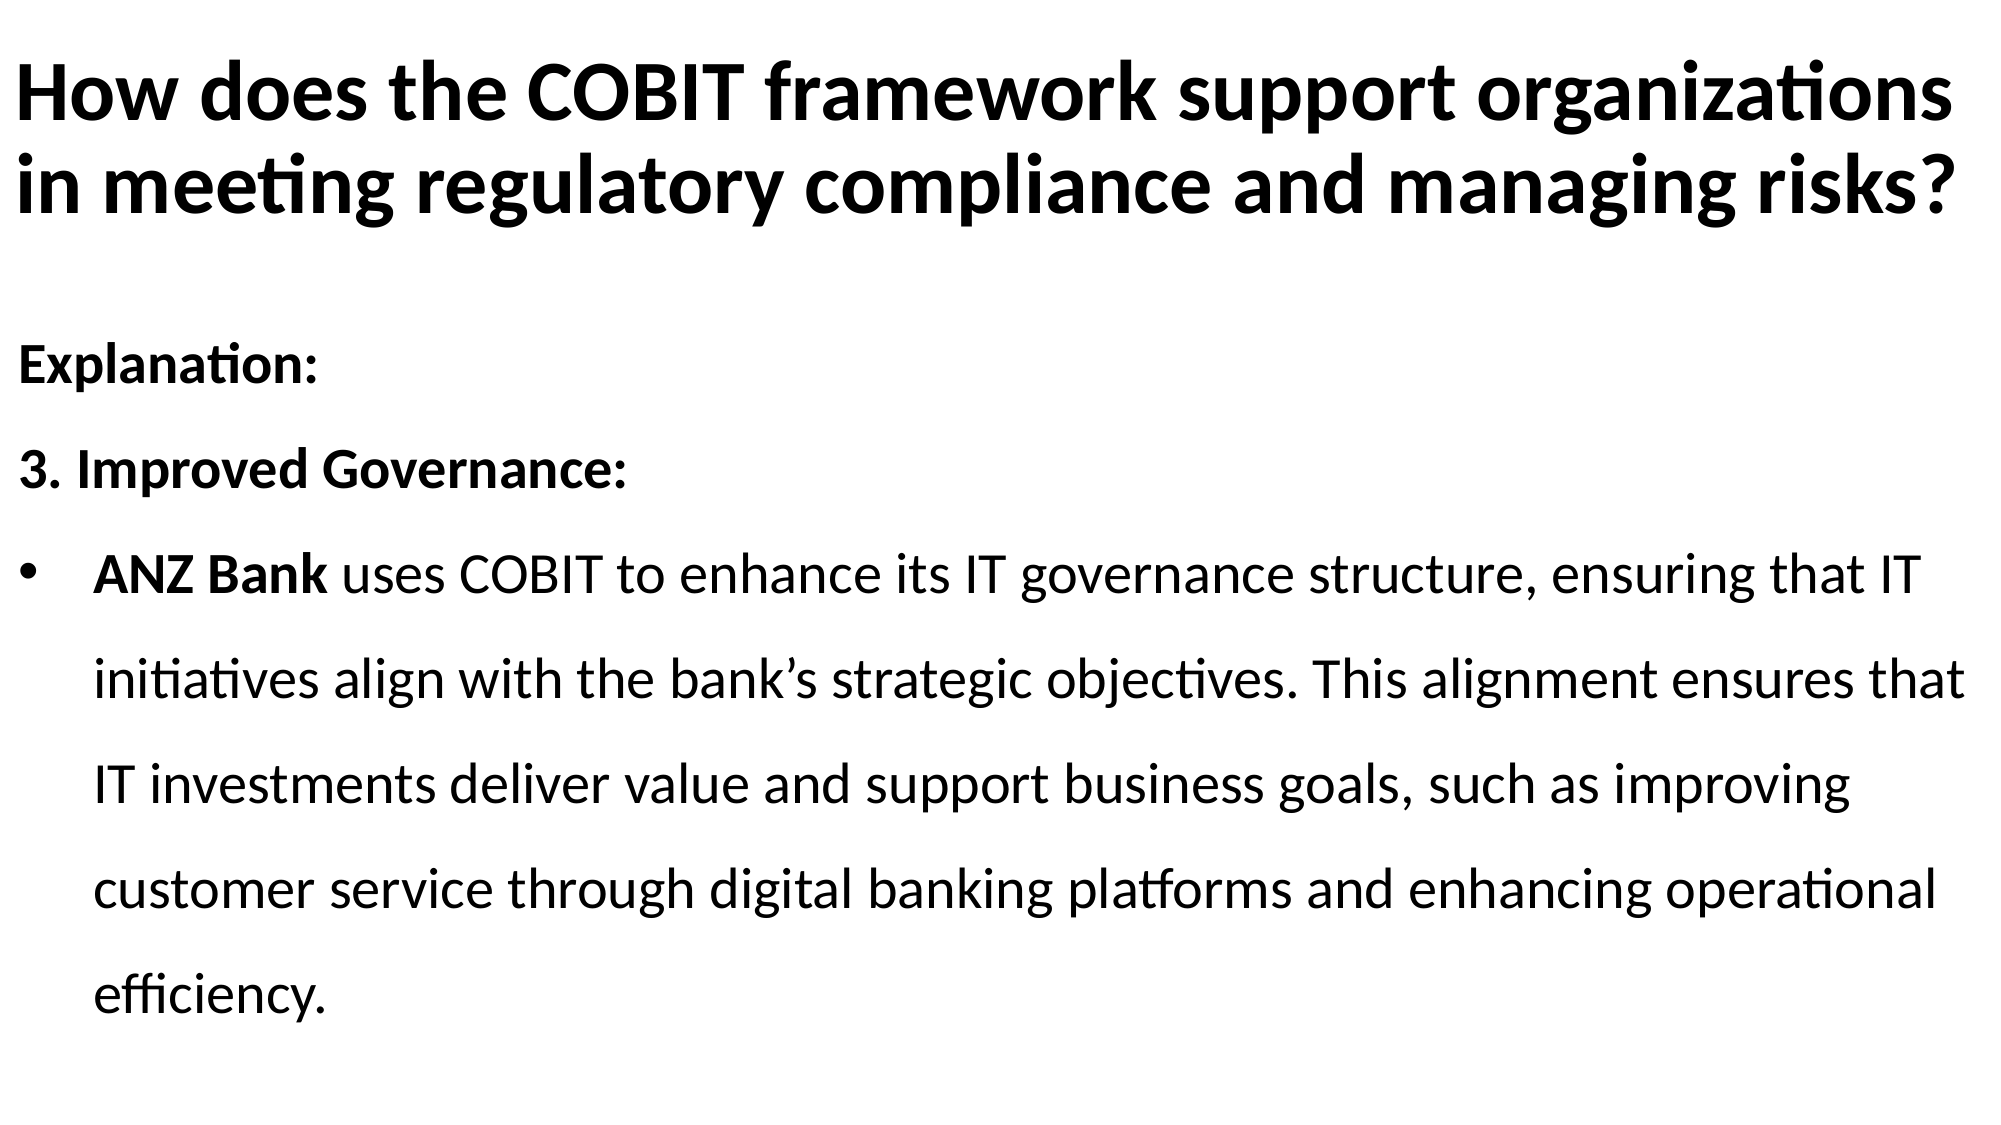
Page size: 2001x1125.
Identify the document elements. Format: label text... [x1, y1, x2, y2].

text_box Explanation: 3. Improved Governance: ANZ Bank uses COBIT to enhance its IT governance structure, ensuring that IT initiatives align with the bank’s strategic objectives. This alignment ensures that IT investments deliver value and support business goals, such as improving customer service through digital banking platforms and enhancing operational efficiency. [3, 282, 2000, 1032]
title How does the COBIT framework support organizations in meeting regulatory compliance and managing risks? [0, 0, 2000, 278]
